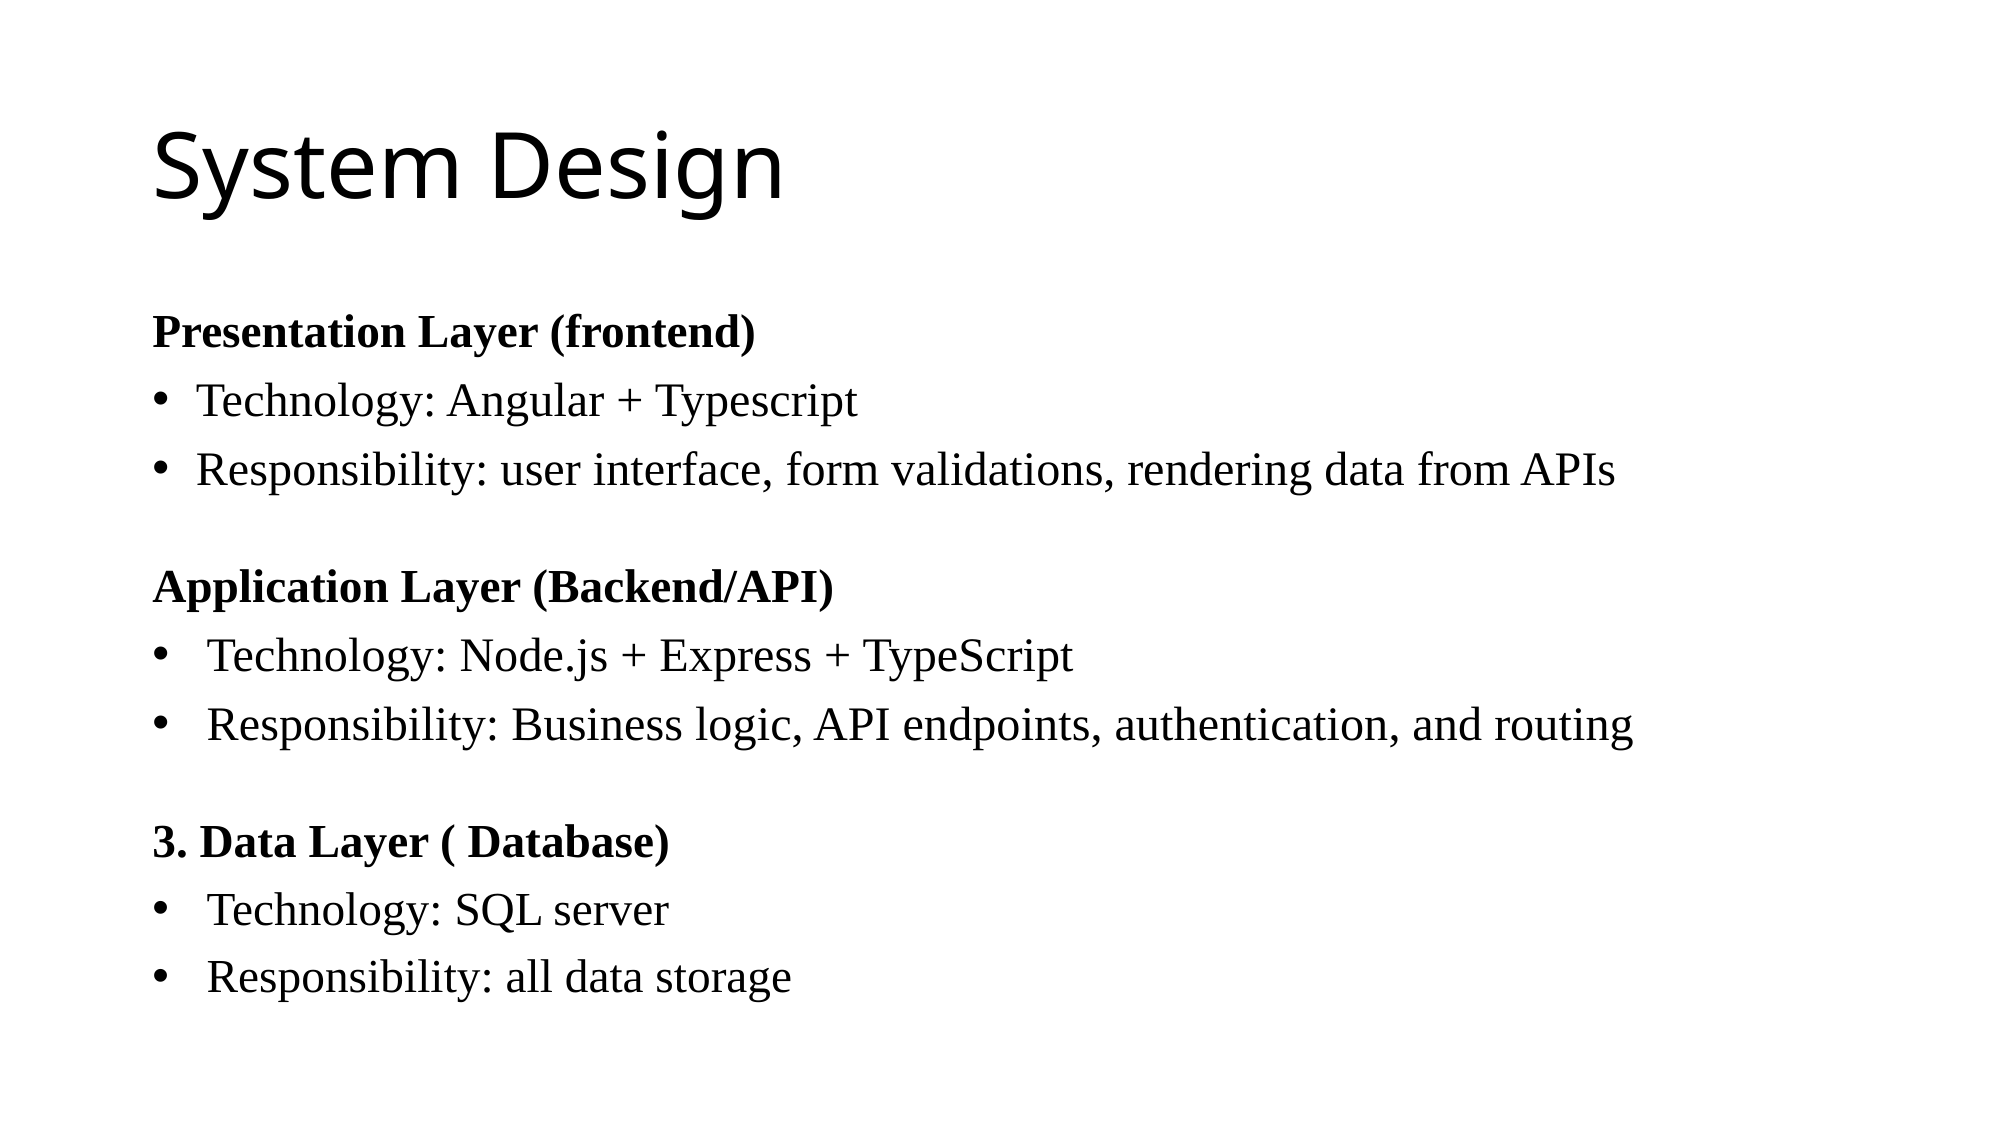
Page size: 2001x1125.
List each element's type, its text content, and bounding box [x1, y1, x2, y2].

title System Design [137, 59, 1863, 278]
list Presentation Layer (frontend) Technology: Angular + Typescript Responsibility: user interface, form validations, rendering data from APIs Application Layer (Backend/API) Technology: Node.js + Express + TypeScript Responsibility: Business logic, API endpoints, authentication, and routing 3. Data Layer ( Database) Technology: SQL server Responsibility: all data storage [137, 299, 1863, 1014]
